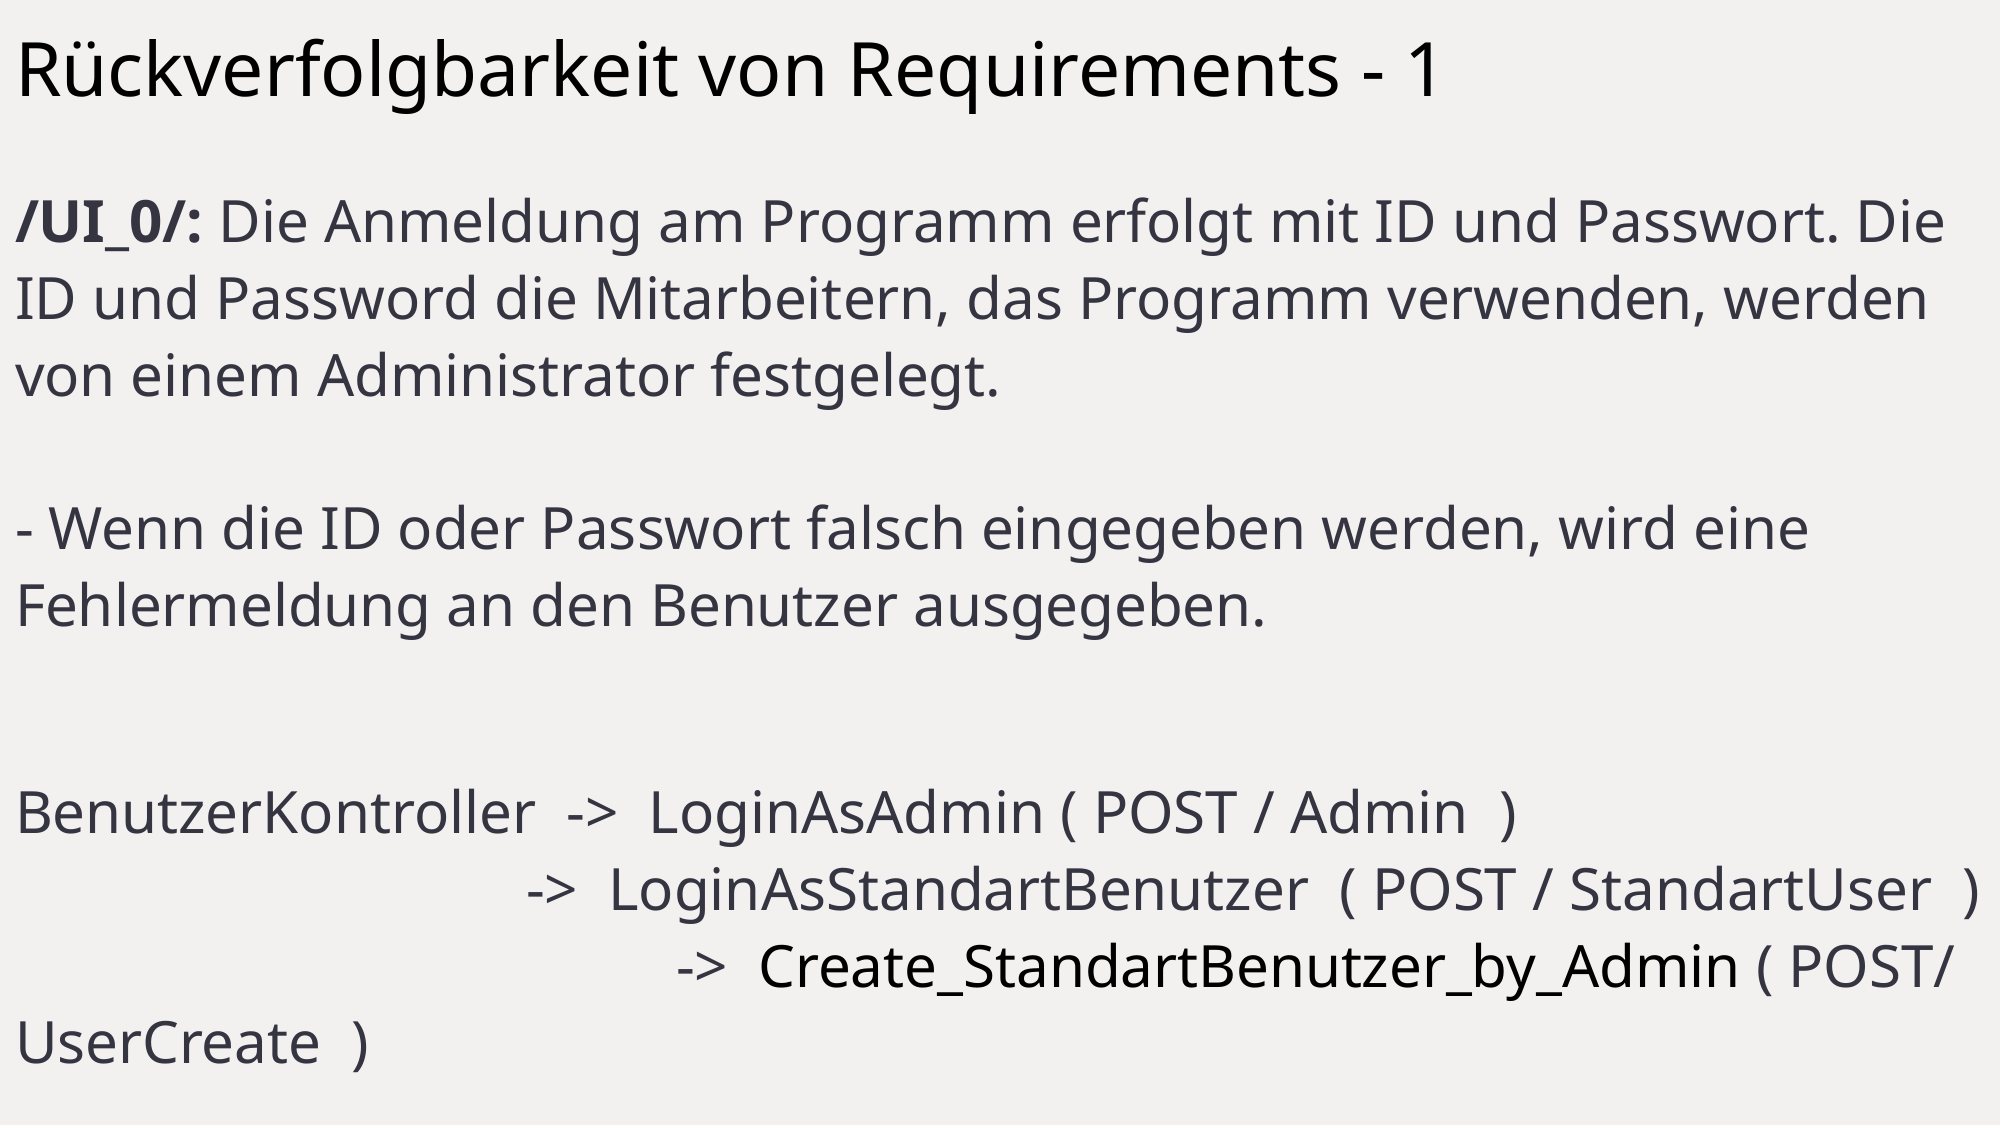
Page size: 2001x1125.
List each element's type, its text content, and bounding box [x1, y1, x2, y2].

list /UI_0/: Die Anmeldung am Programm erfolgt mit ID und Passwort. Die ID und Password die Mitarbeitern, das Programm verwenden, werden von einem Administrator festgelegt. - Wenn die ID oder Passwort falsch eingegeben werden, wird eine Fehlermeldung an den Benutzer ausgegeben. BenutzerKontroller -> LoginAsAdmin ( POST / Admin ) -> LoginAsStandartBenutzer ( POST / StandartUser ) -> Create_StandartBenutzer_by_Admin ( POST/ UserCreate ) [0, 169, 2000, 1125]
title Rückverfolgbarkeit von Requirements - 1 [0, 0, 2000, 120]
